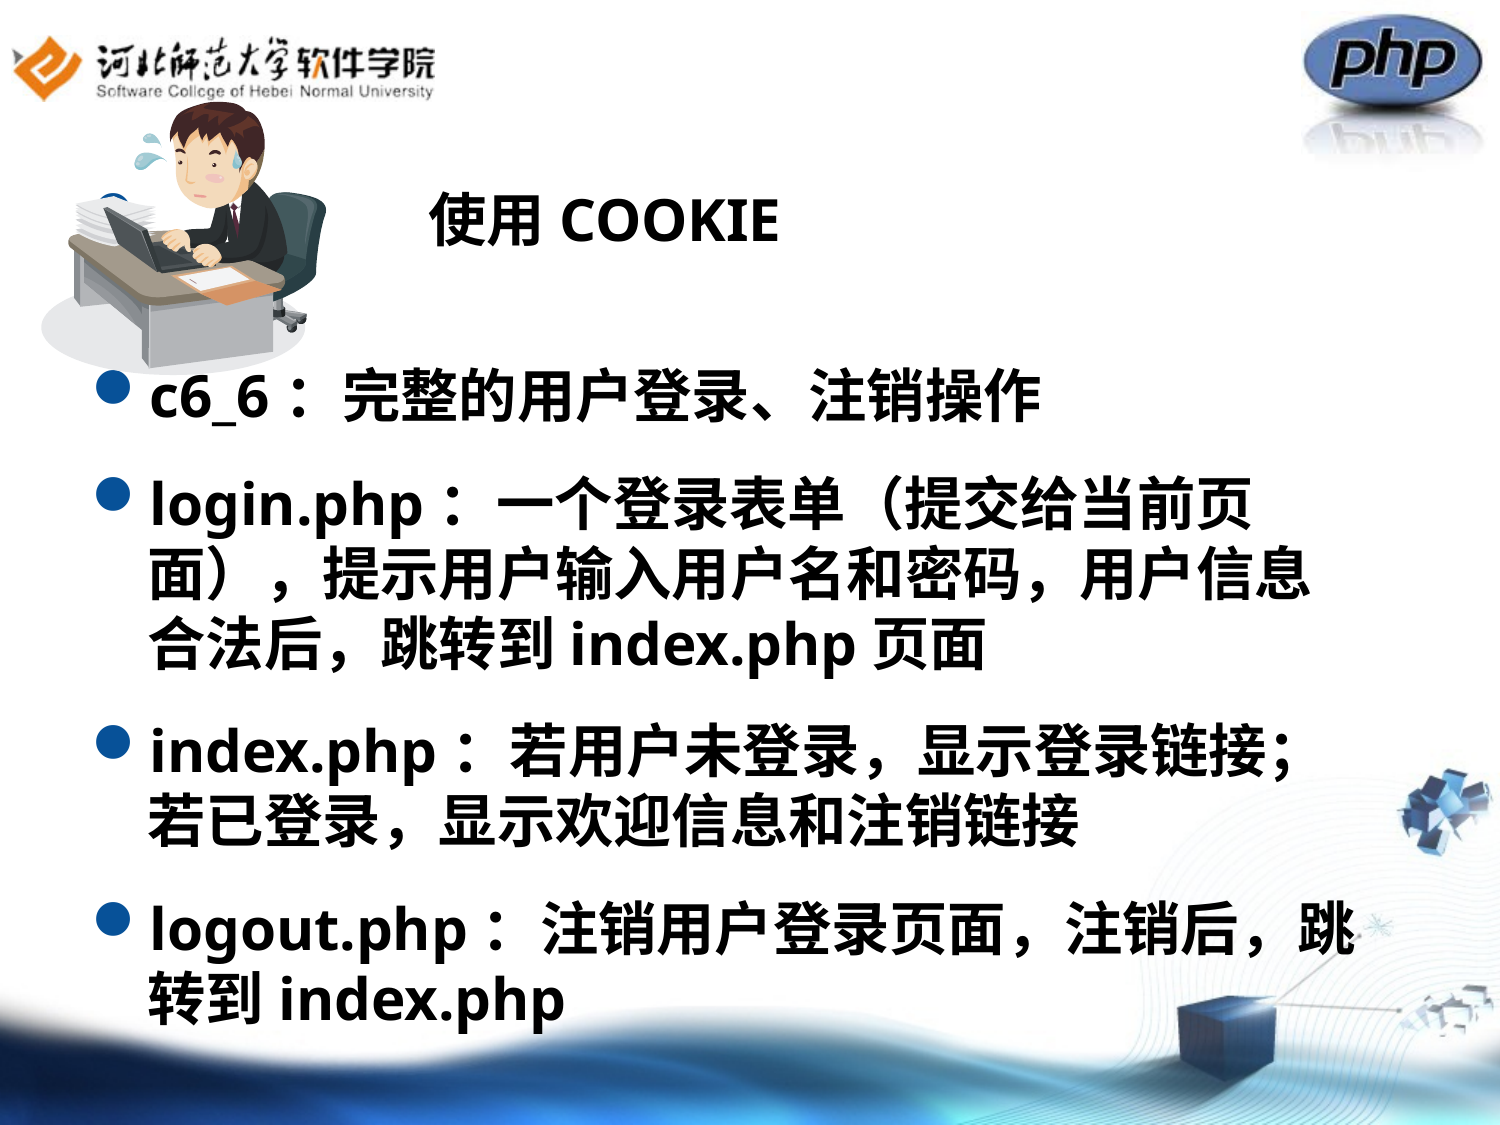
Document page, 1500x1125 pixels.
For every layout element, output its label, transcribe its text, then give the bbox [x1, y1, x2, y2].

picture [0, 0, 1500, 1125]
list 使用COOKIE c6_6：完整的用户登录、注销操作 login.php：一个登录表单（提交给当前页面），提示用户输入用户名和密码，用户信息合法后，跳转到index.php页面 index.php：若用户未登录，显示登录链接；若已登录，显示欢迎信息和注销链接 logout.php：注销用户登录页面，注销后，跳转到index.php [76, 93, 1385, 1079]
